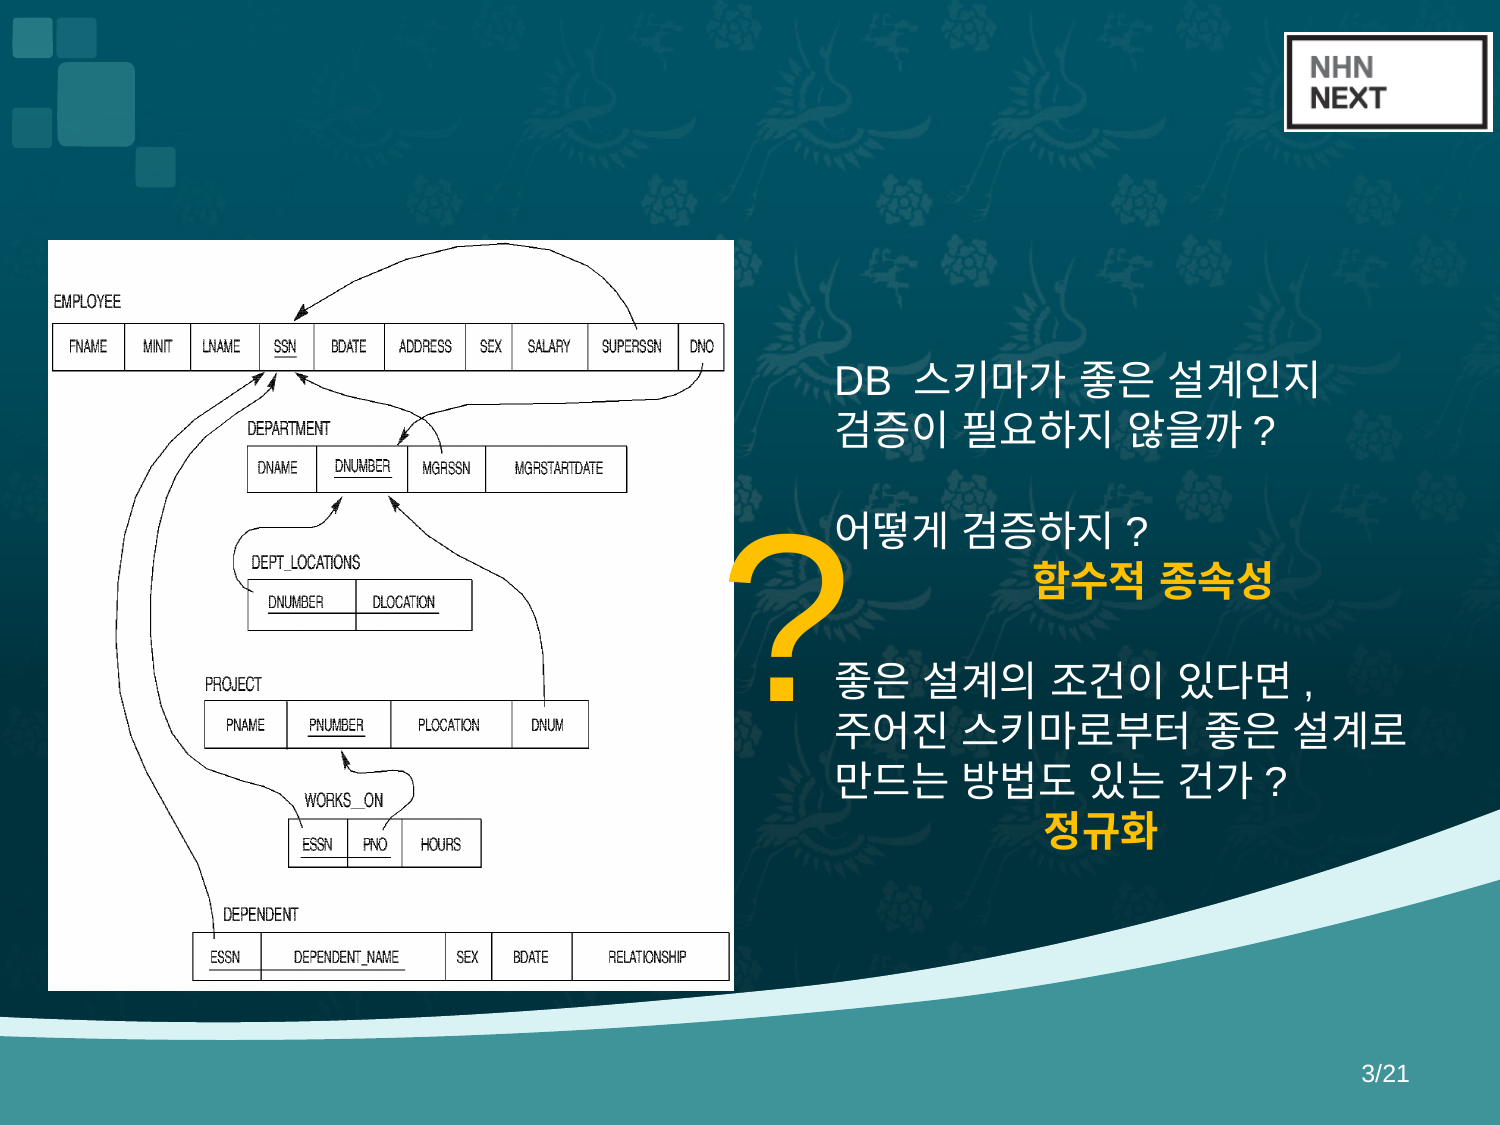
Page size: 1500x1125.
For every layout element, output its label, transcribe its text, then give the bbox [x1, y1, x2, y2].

text_box ? [744, 454, 790, 757]
slide_number 3/21 [1074, 1042, 1425, 1103]
picture [48, 240, 734, 991]
picture [1284, 32, 1493, 132]
text_box DB 스키마가 좋은 설계인지 검증이 필요하지 않을까? 어떻게 검증하지? 함수적 종속성 좋은 설계의 조건이 있다면, 주어진 스키마로부터 좋은 설계로 만드는 방법도 있는 건가? 정규화 [819, 346, 1442, 862]
